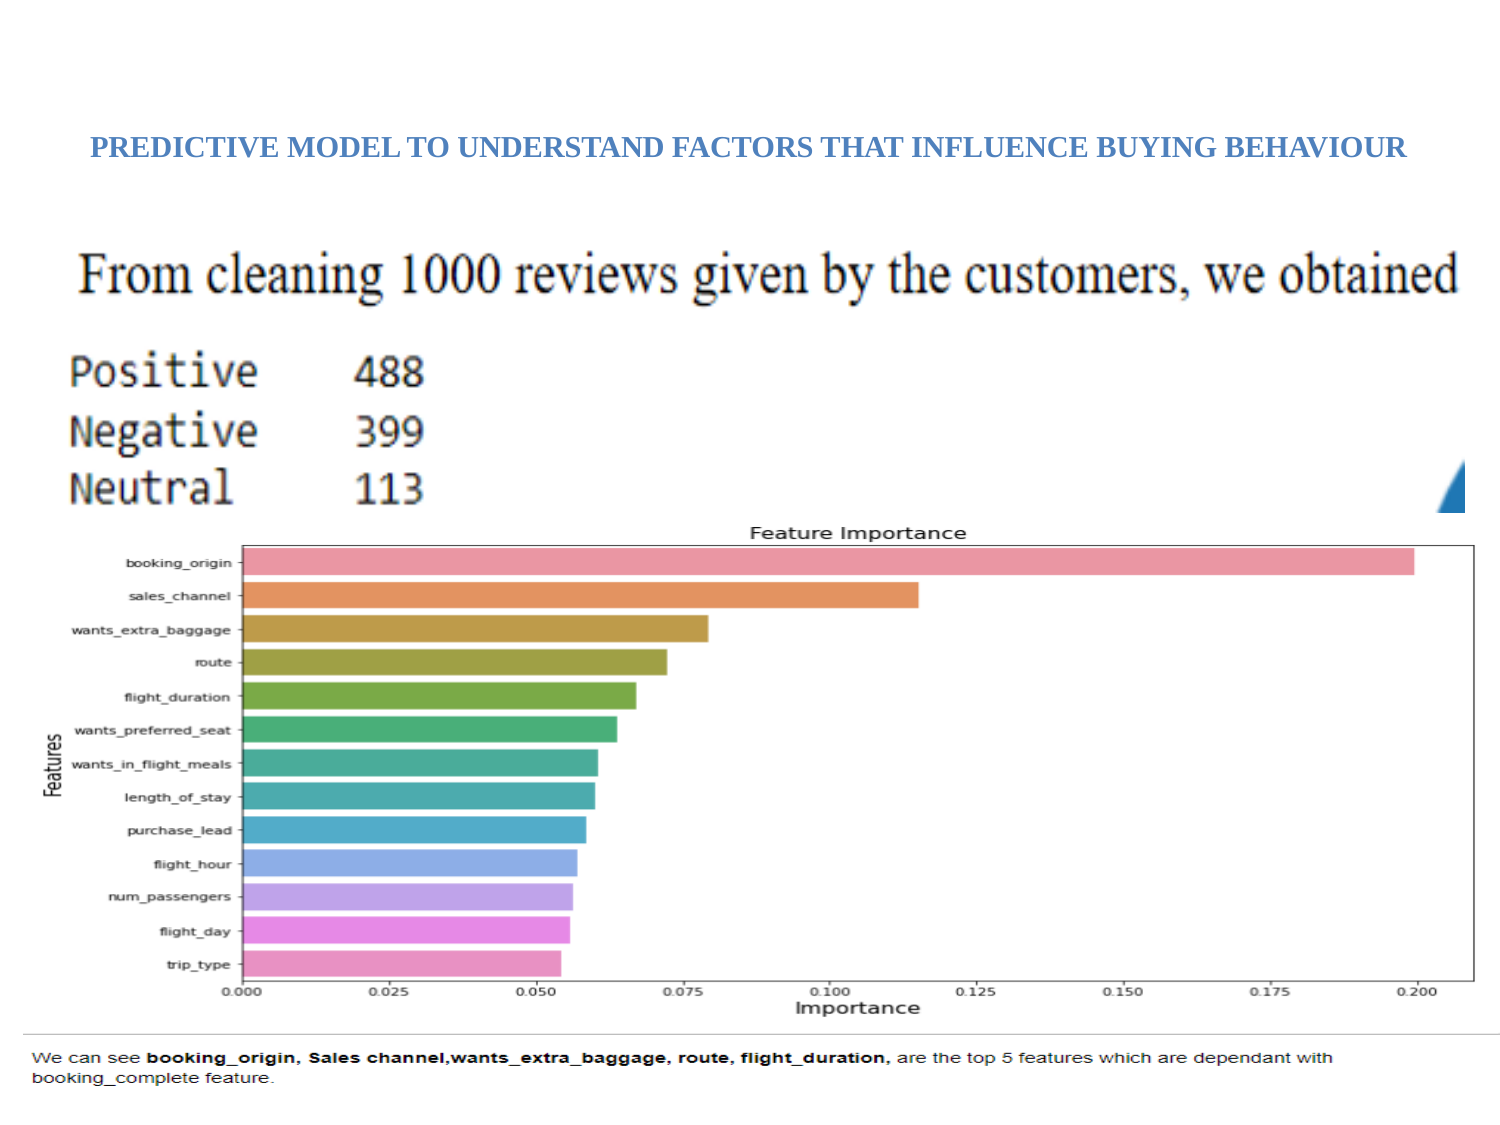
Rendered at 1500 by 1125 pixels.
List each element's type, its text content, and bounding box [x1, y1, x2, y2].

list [23, 515, 1500, 1102]
picture [46, 210, 1466, 513]
title PREDICTIVE MODEL TO UNDERSTAND FACTORS THAT INFLUENCE BUYING BEHAVIOUR [75, 45, 1425, 209]
